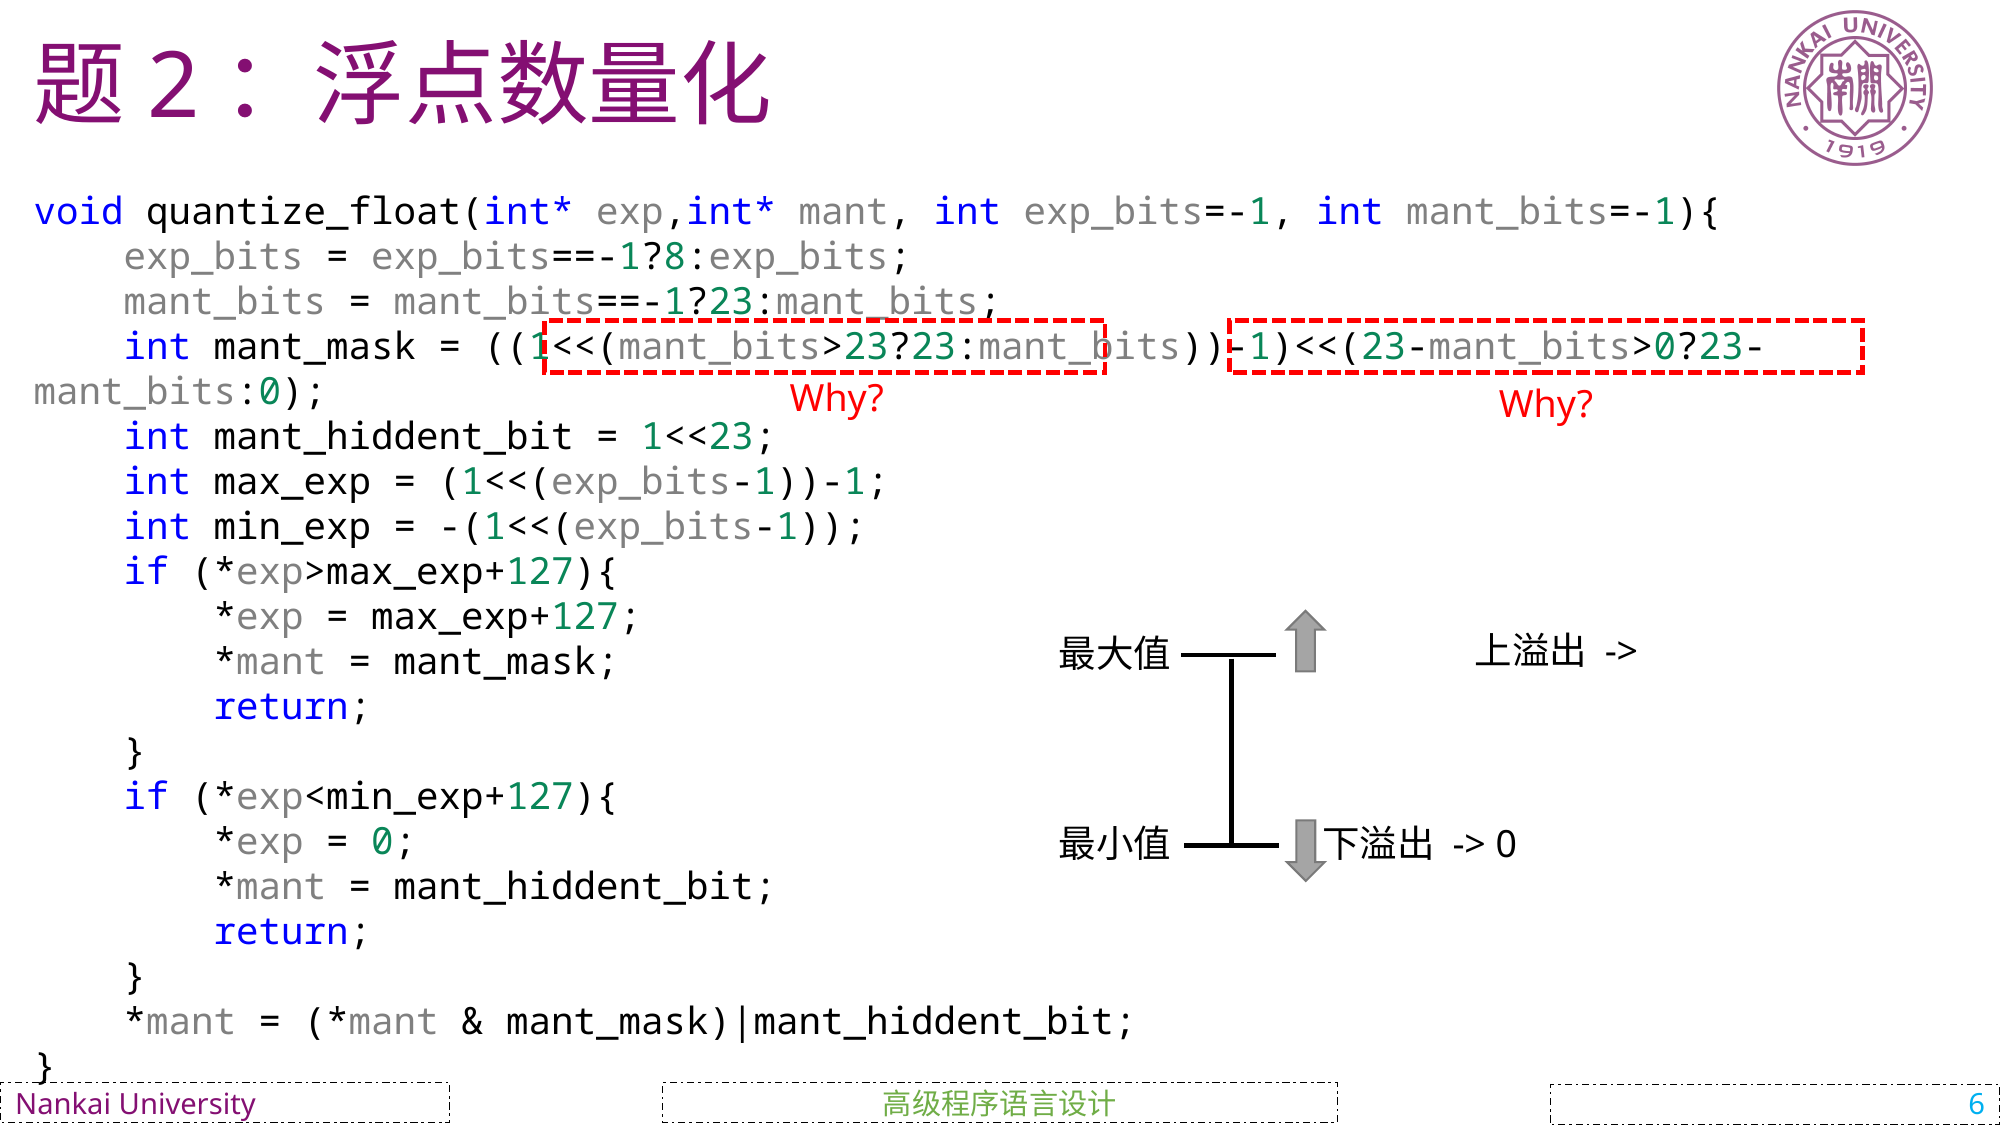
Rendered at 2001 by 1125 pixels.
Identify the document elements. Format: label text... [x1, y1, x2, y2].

text_box [1284, 819, 1317, 883]
text_box 最小值 [1043, 812, 1187, 872]
text_box Why? [774, 366, 899, 427]
footer 高级程序语言设计 [662, 1095, 1338, 1123]
text_box [1775, 8, 1935, 168]
text_box void quantize_float(int* exp,int* mant, int exp_bits=-1, int mant_bits=-1){ exp_bits = exp_bits==-1?8:exp_bits; mant_bits = mant_bits==-1?23:mant_bits; int mant_mask = ((1<<(mant_bits>23?23:mant_bits))-1)<<(23-mant_bits>0?23-mant_bits:0); int mant_hiddent_bit = 1<<23; int max_exp = (1<<(exp_bits-1))-1; int min_exp = -(1<<(exp_bits-1)); if (*exp>max_exp+127){ *exp = max_exp+127; *mant = mant_mask; return; } if (*exp<min_exp+127){ *exp = 0; *mant = mant_hiddent_bit; return; } *mant = (*mant & mant_mask)|mant_hiddent_bit; } [18, 179, 1932, 1095]
text_box Why? [1483, 372, 1608, 433]
text_box [1229, 320, 1863, 374]
slide_number 6 [1550, 1084, 2000, 1125]
text_box 下溢出 -> 0 [1307, 812, 1542, 872]
text_box [544, 320, 1106, 374]
slide_number Nankai University [0, 1082, 450, 1123]
title 题2：浮点数量化 [18, 22, 1744, 154]
text_box 最大值 [1043, 622, 1187, 683]
text_box [1284, 609, 1327, 673]
